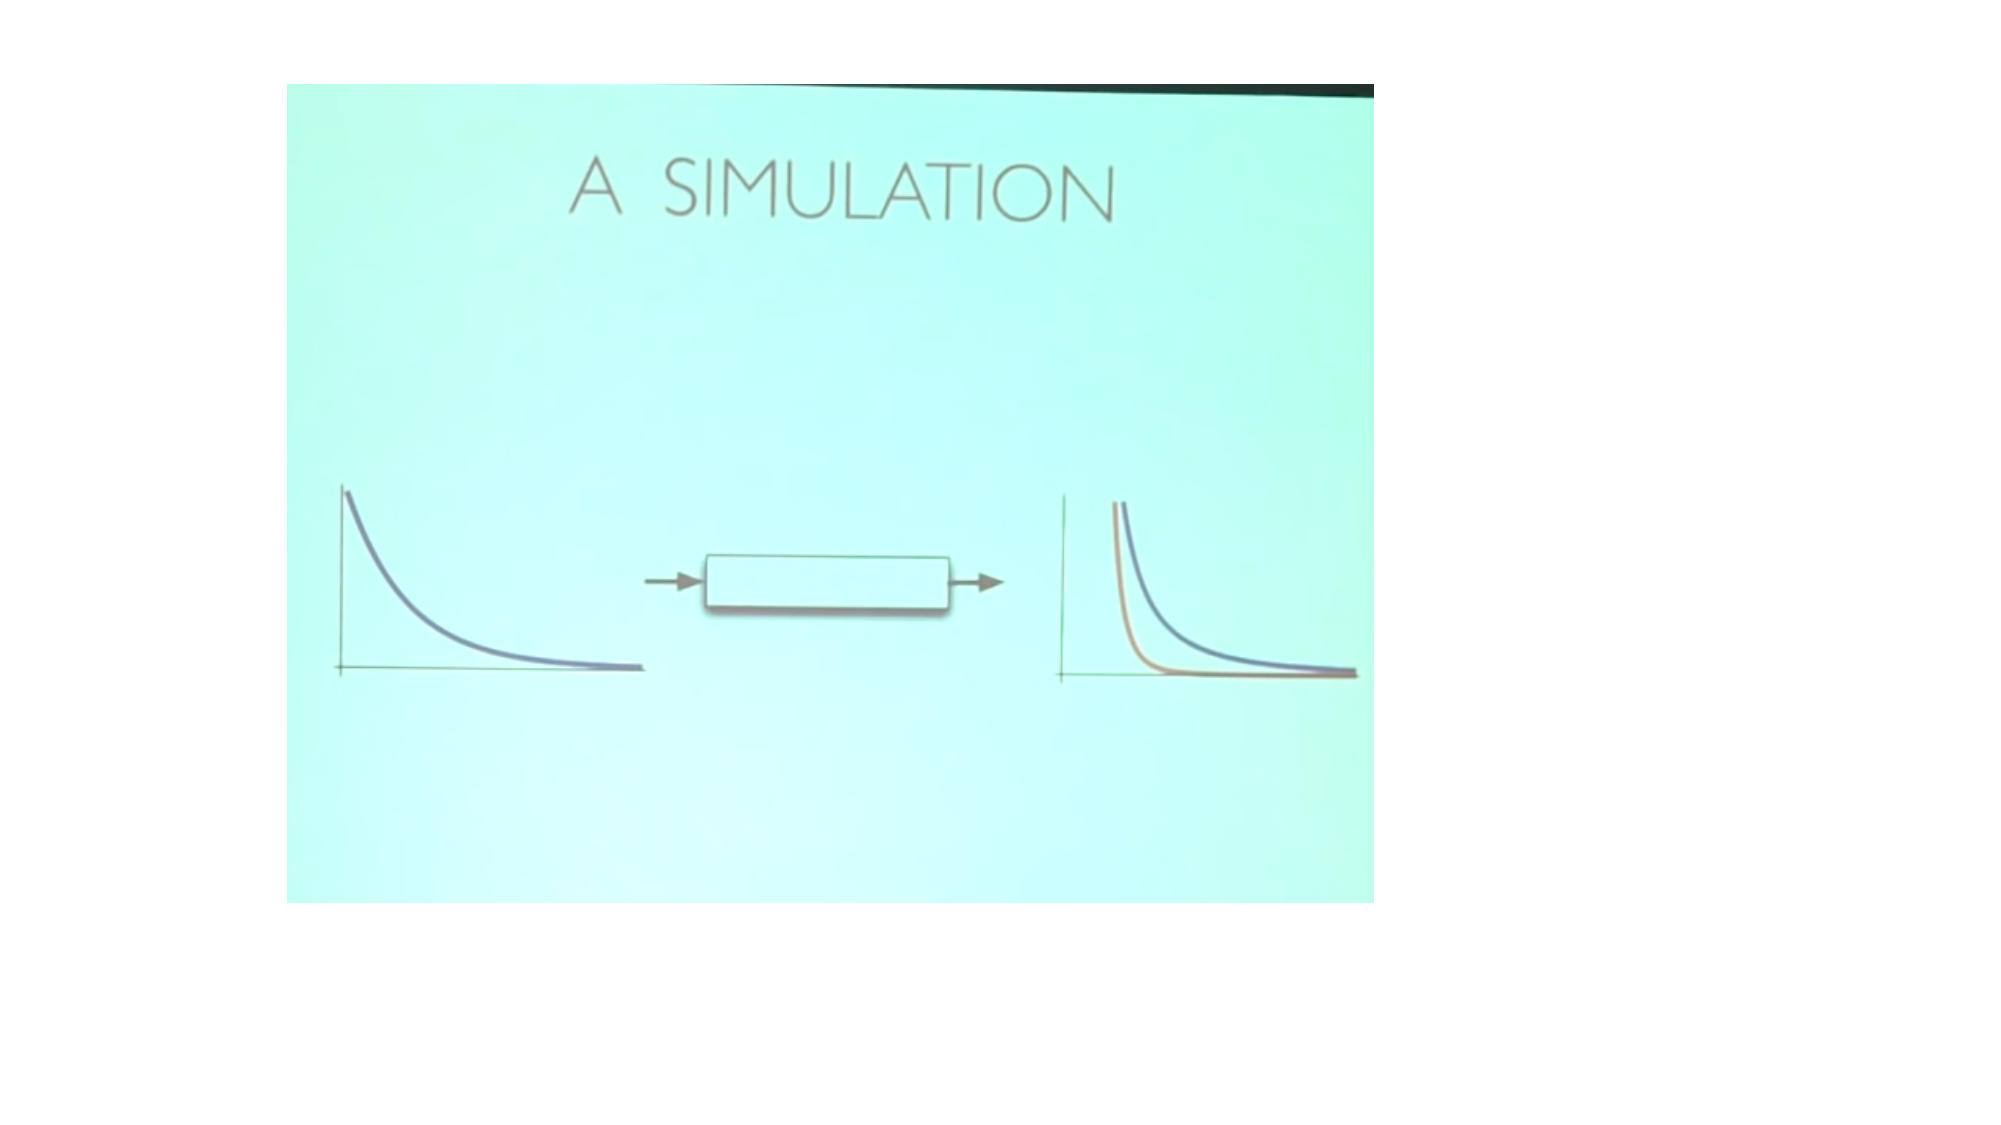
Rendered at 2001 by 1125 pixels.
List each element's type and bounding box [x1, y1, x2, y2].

picture [287, 84, 1374, 903]
